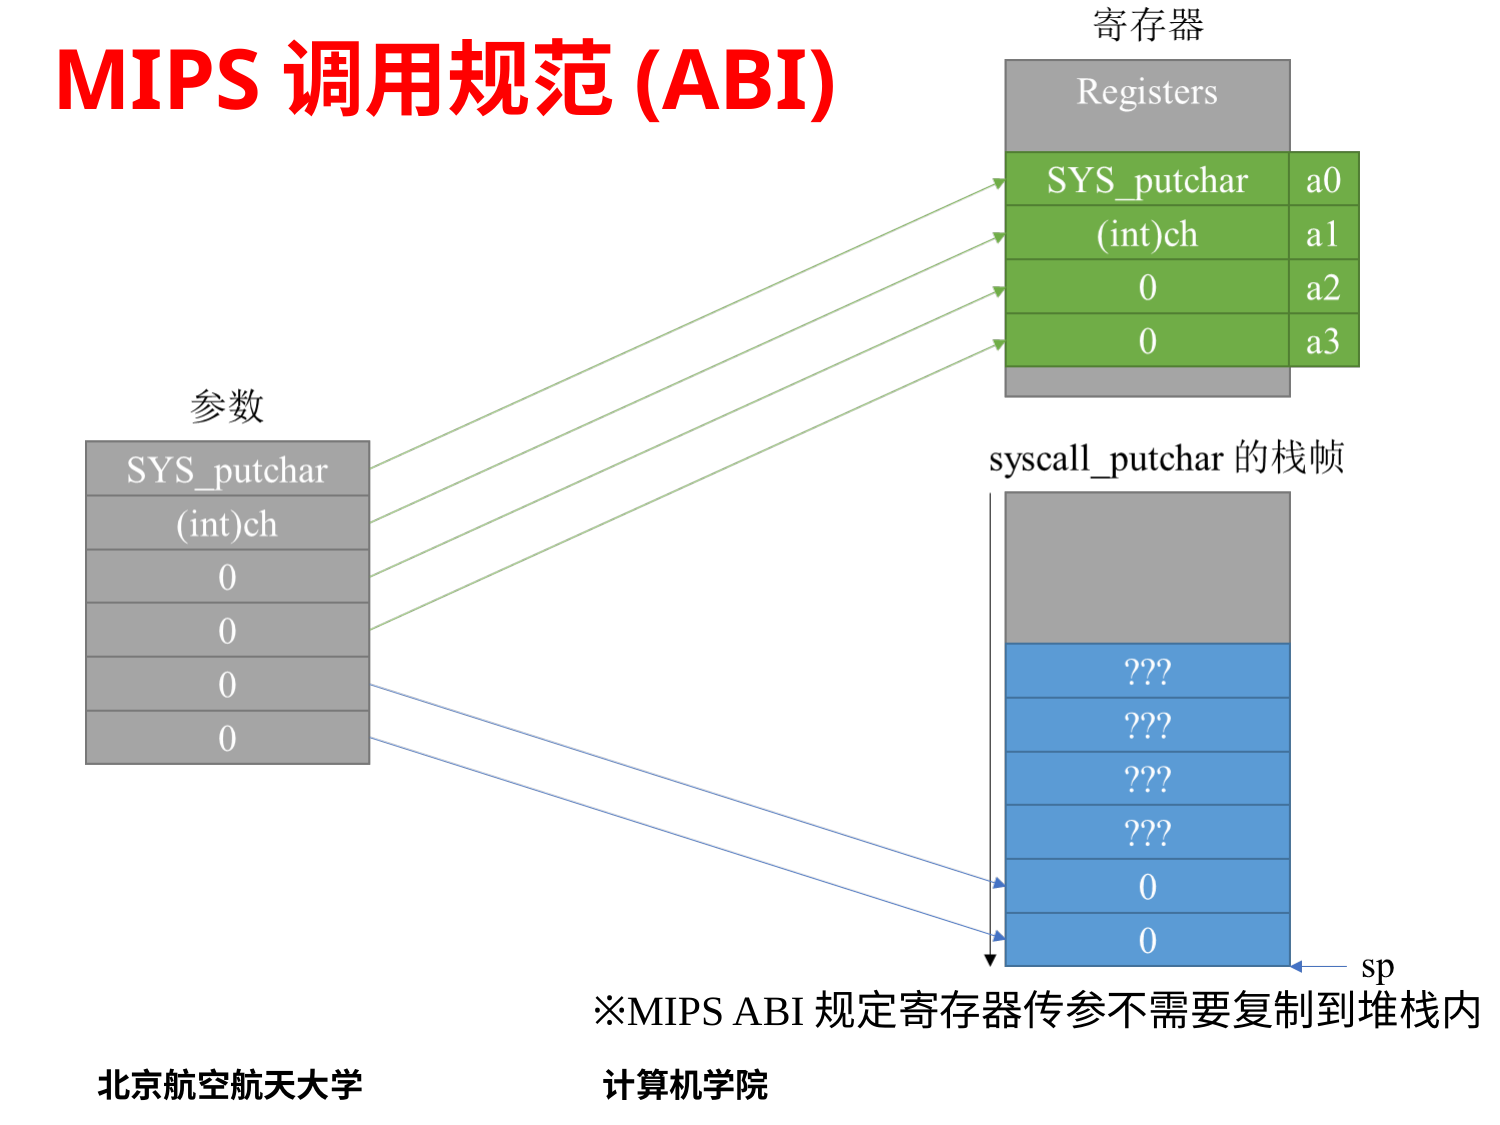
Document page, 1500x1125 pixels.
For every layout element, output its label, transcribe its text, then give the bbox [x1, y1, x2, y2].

text_box ※MIPS ABI规定寄存器传参不需要复制到堆栈内 [577, 976, 1498, 1041]
picture [85, 0, 1418, 1010]
title MIPS调用规范(ABI) [37, 31, 80, 120]
